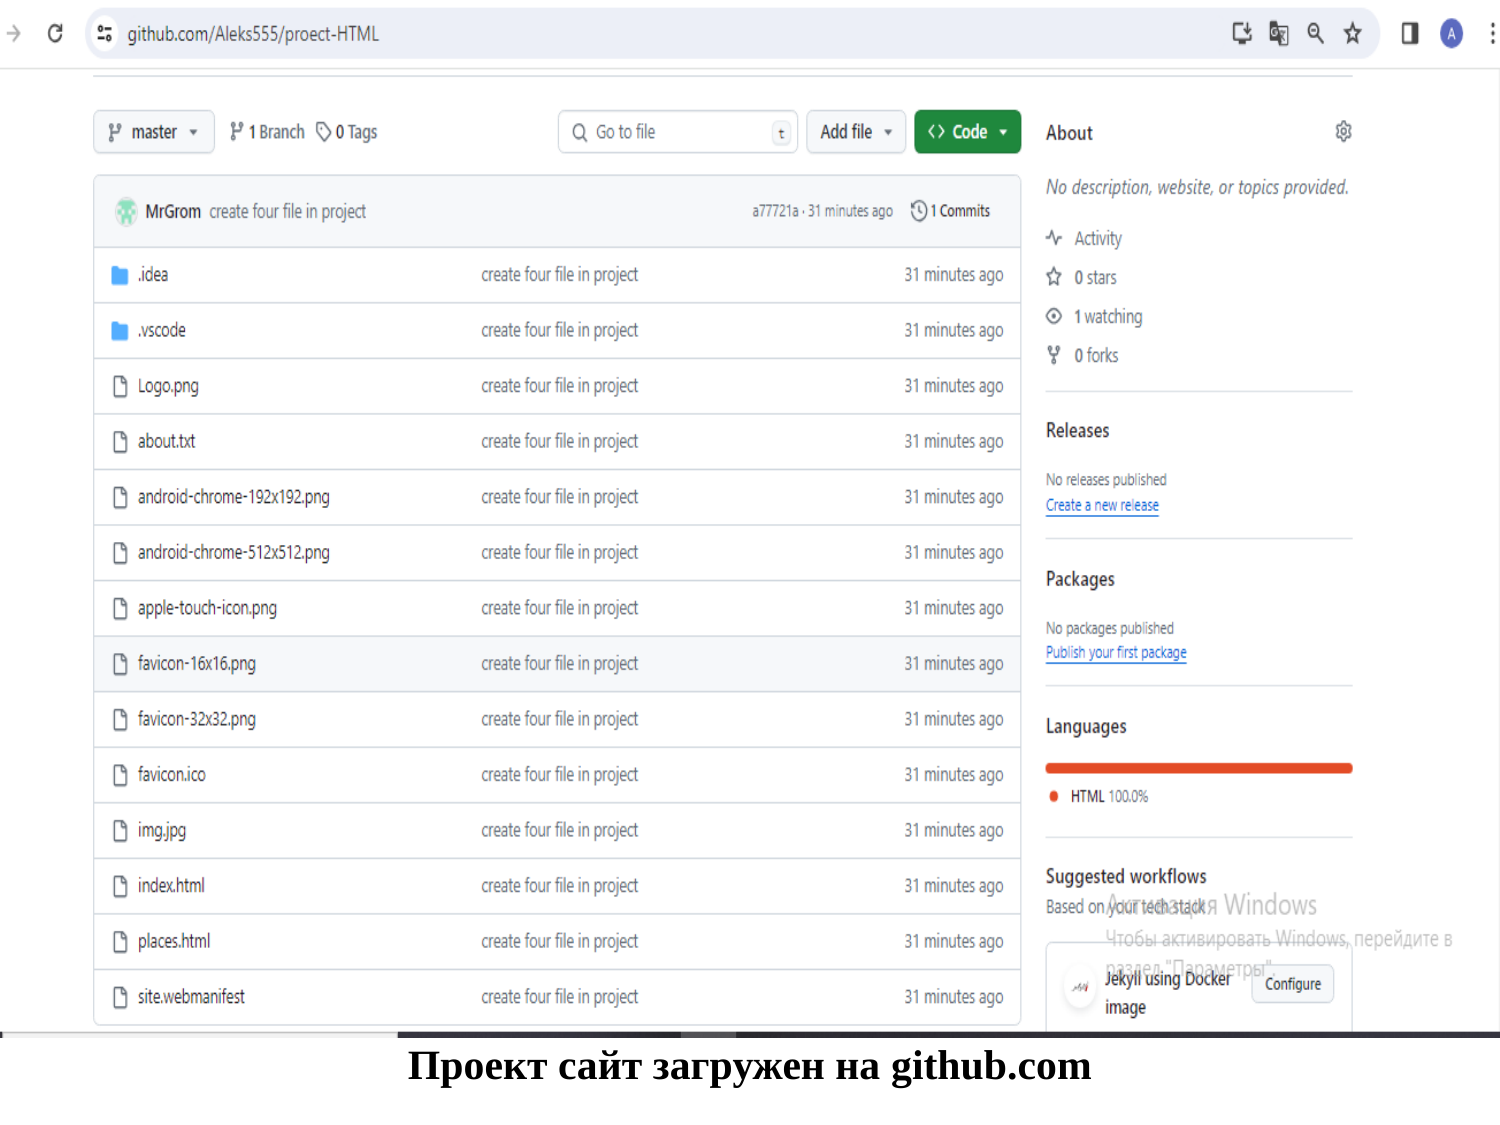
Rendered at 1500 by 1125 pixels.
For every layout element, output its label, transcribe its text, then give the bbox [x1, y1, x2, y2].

text_box Проект сайт загружен на github.com [0, 1045, 1500, 1125]
picture [0, 0, 1500, 1038]
